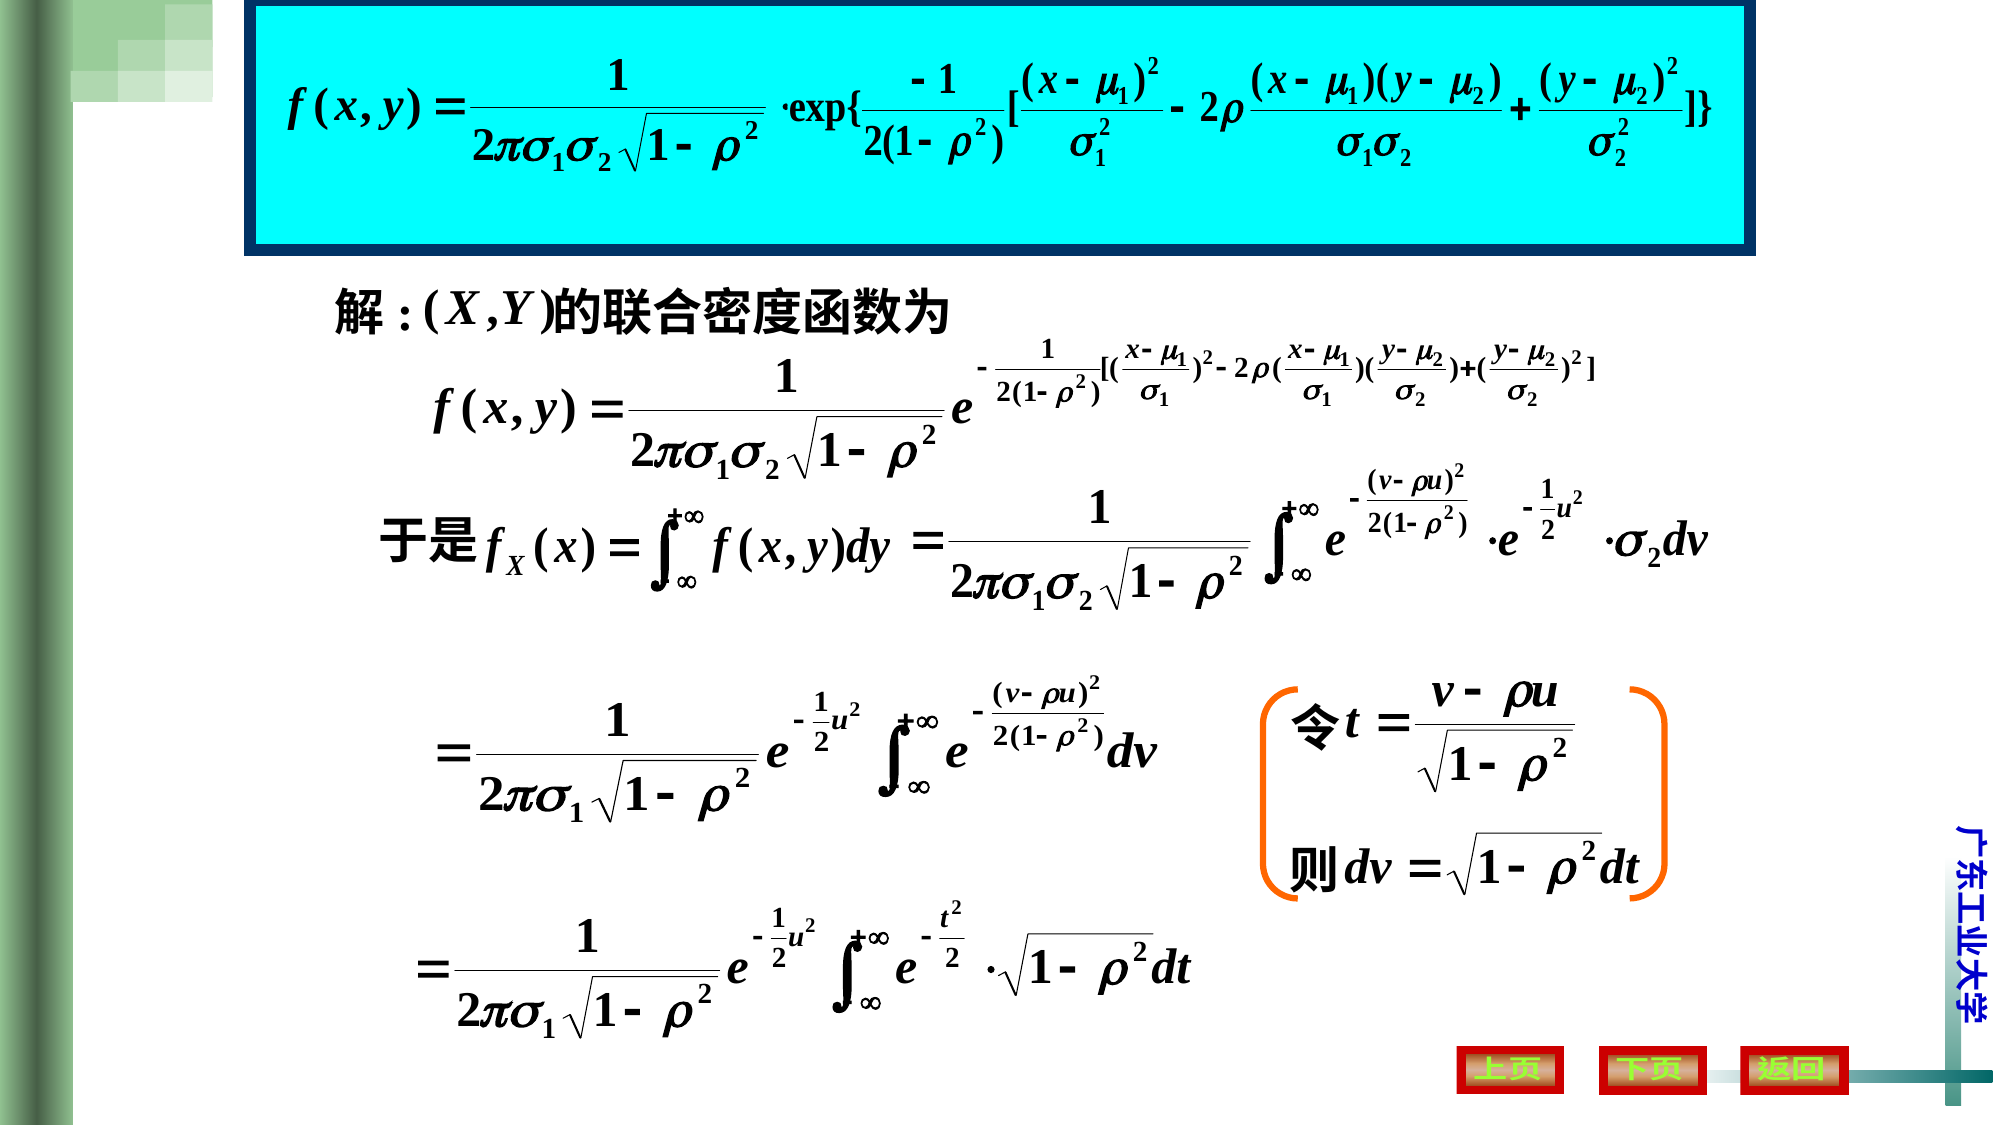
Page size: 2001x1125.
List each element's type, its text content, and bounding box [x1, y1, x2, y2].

text_box [1262, 689, 1665, 895]
text_box [249, 0, 1750, 250]
text_box 解: [320, 273, 421, 349]
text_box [421, 273, 1013, 349]
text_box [1274, 662, 1580, 798]
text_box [1274, 826, 1646, 906]
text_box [410, 892, 1198, 1045]
text_box 于是 [363, 501, 473, 576]
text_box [473, 495, 895, 594]
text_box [788, 49, 1713, 170]
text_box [419, 330, 1599, 485]
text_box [429, 667, 1163, 829]
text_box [274, 49, 788, 177]
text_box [905, 455, 1713, 616]
